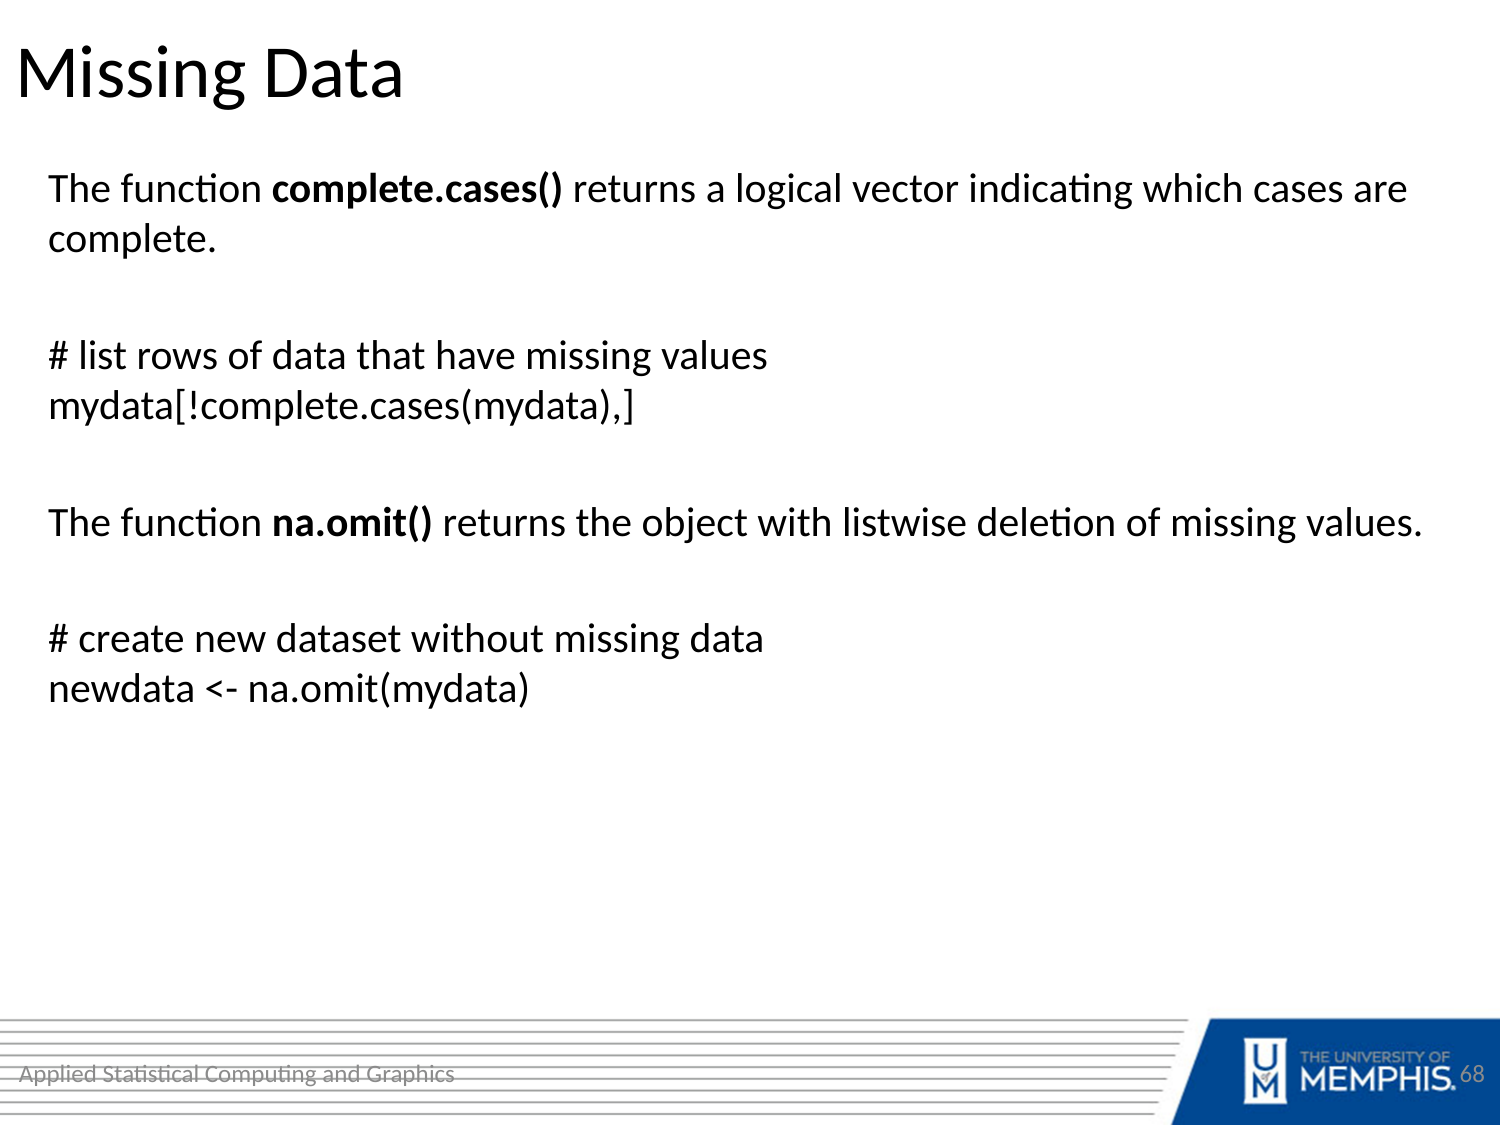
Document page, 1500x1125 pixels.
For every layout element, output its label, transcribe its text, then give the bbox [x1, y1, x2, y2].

slide_number 68 [1149, 1042, 1500, 1103]
footer Applied Statistical Computing and Graphics [0, 1042, 475, 1103]
text_box Missing Data [0, 1, 1500, 134]
picture [0, 134, 1500, 1125]
list The function complete.cases() returns a logical vector indicating which cases are complete. # list rows of data that have missing values mydata[!complete.cases(mydata),] The function na.omit() returns the object with listwise deletion of missing values. # create new dataset without missing data newdata <- na.omit(mydata) [33, 152, 1446, 995]
